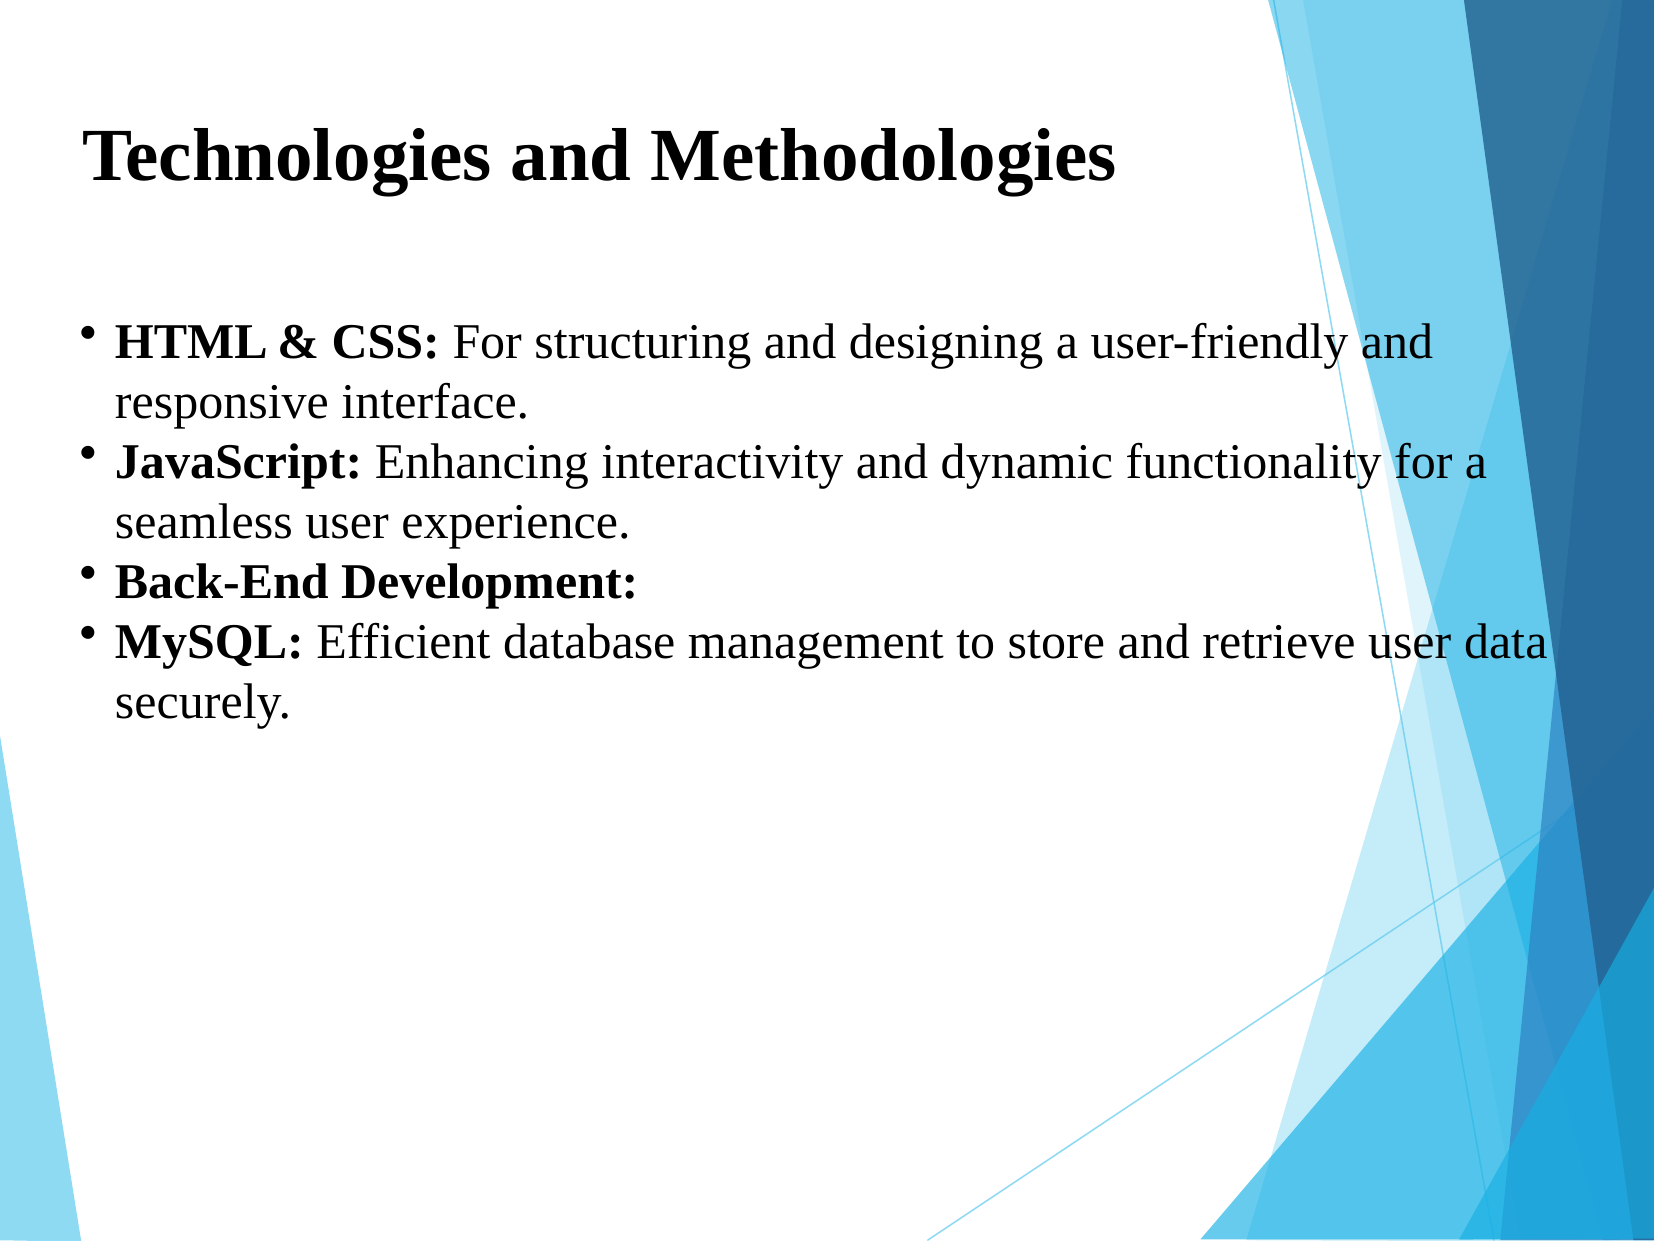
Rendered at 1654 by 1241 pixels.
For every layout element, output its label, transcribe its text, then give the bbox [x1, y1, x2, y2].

text_box HTML & CSS: For structuring and designing a user-friendly and responsive interface. JavaScript: Enhancing interactivity and dynamic functionality for a seamless user experience. Back-End Development: MySQL: Efficient database management to store and retrieve user data securely. [64, 301, 1571, 1222]
text_box Technologies and Methodologies [82, 49, 1571, 257]
